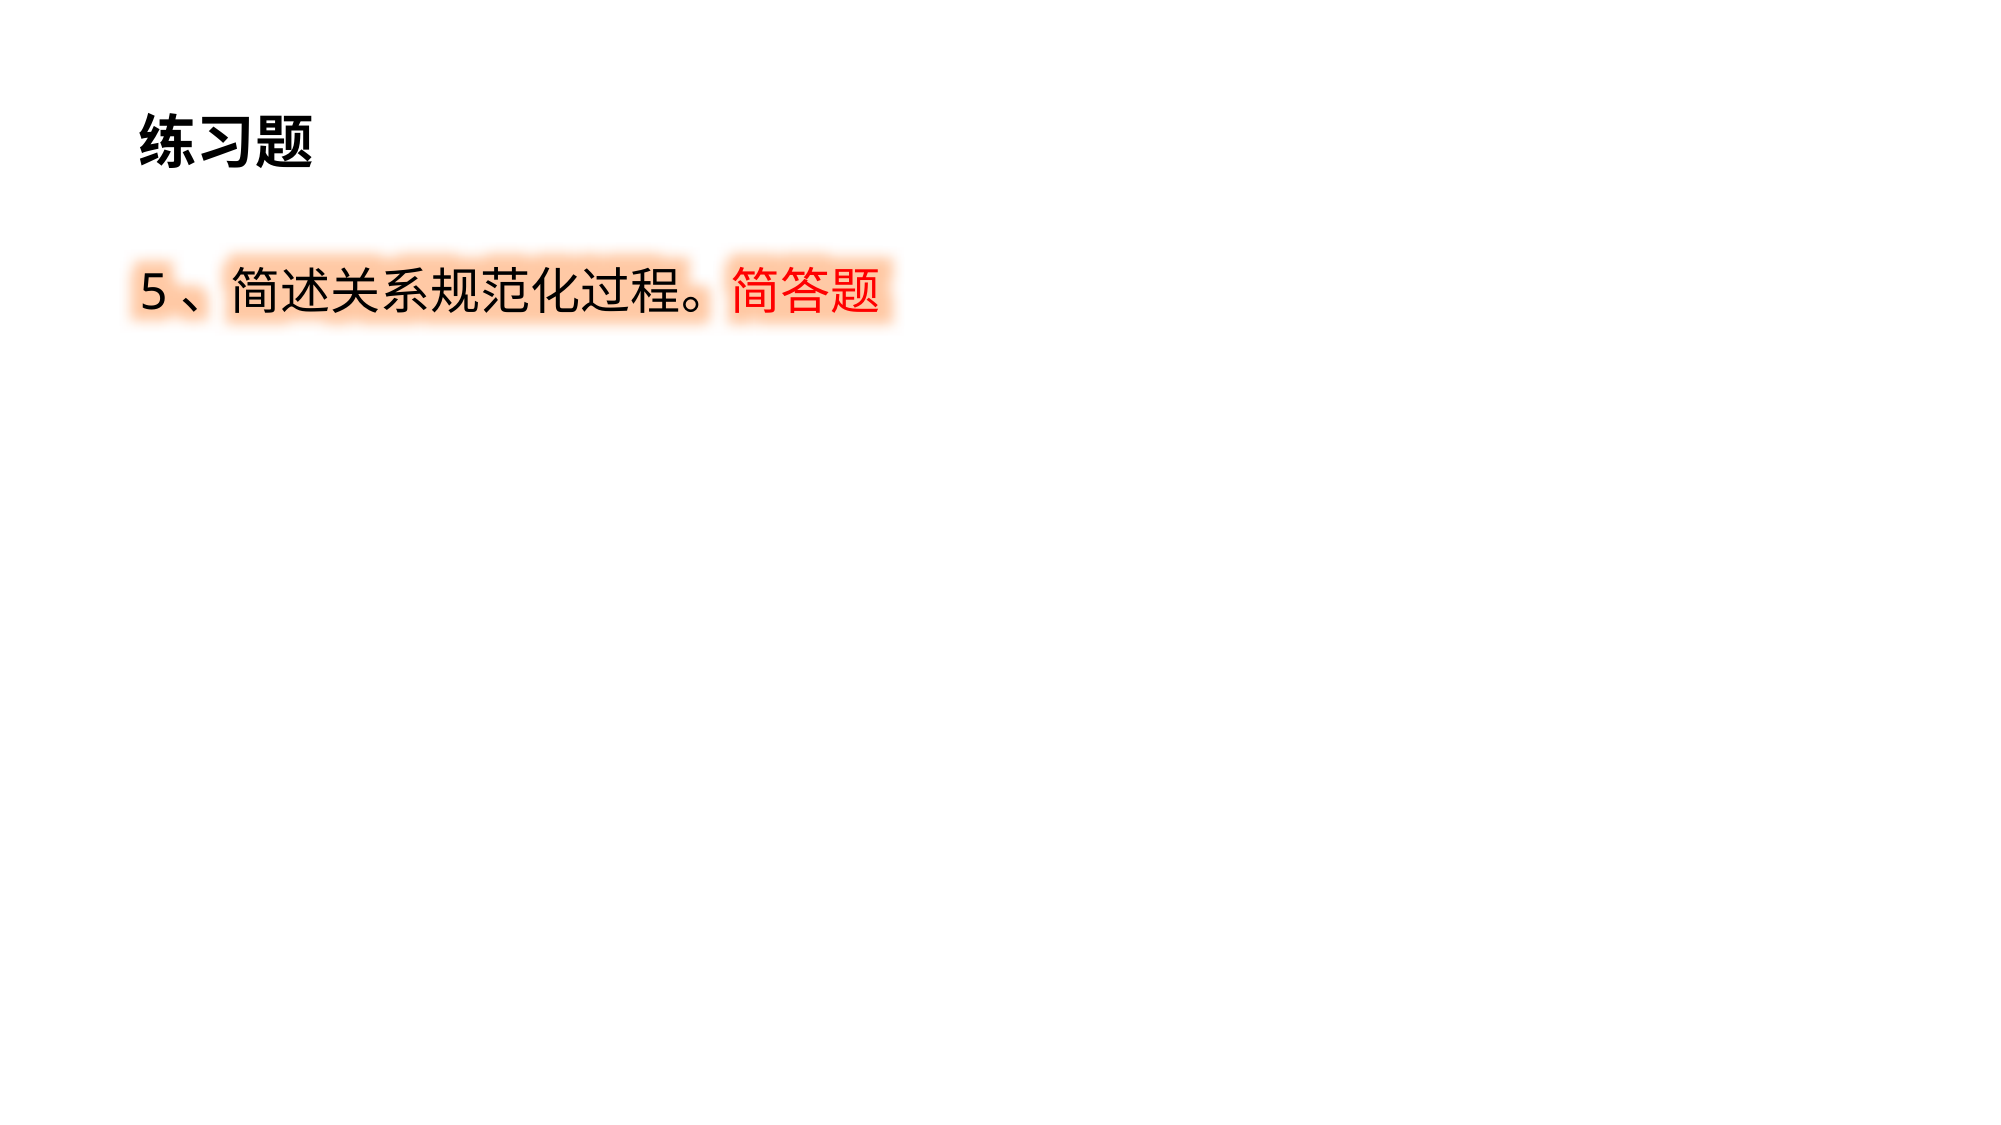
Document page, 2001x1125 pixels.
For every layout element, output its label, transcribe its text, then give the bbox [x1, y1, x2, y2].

text_box 关系数据库的规范化理论 [117, 216, 1843, 1051]
text_box 练习题 [120, 95, 1568, 184]
table_header 姓名（SNAME） [113, 212, 1847, 1055]
text_box 5、简述关系规范化过程。简答题 [120, 219, 1839, 1047]
